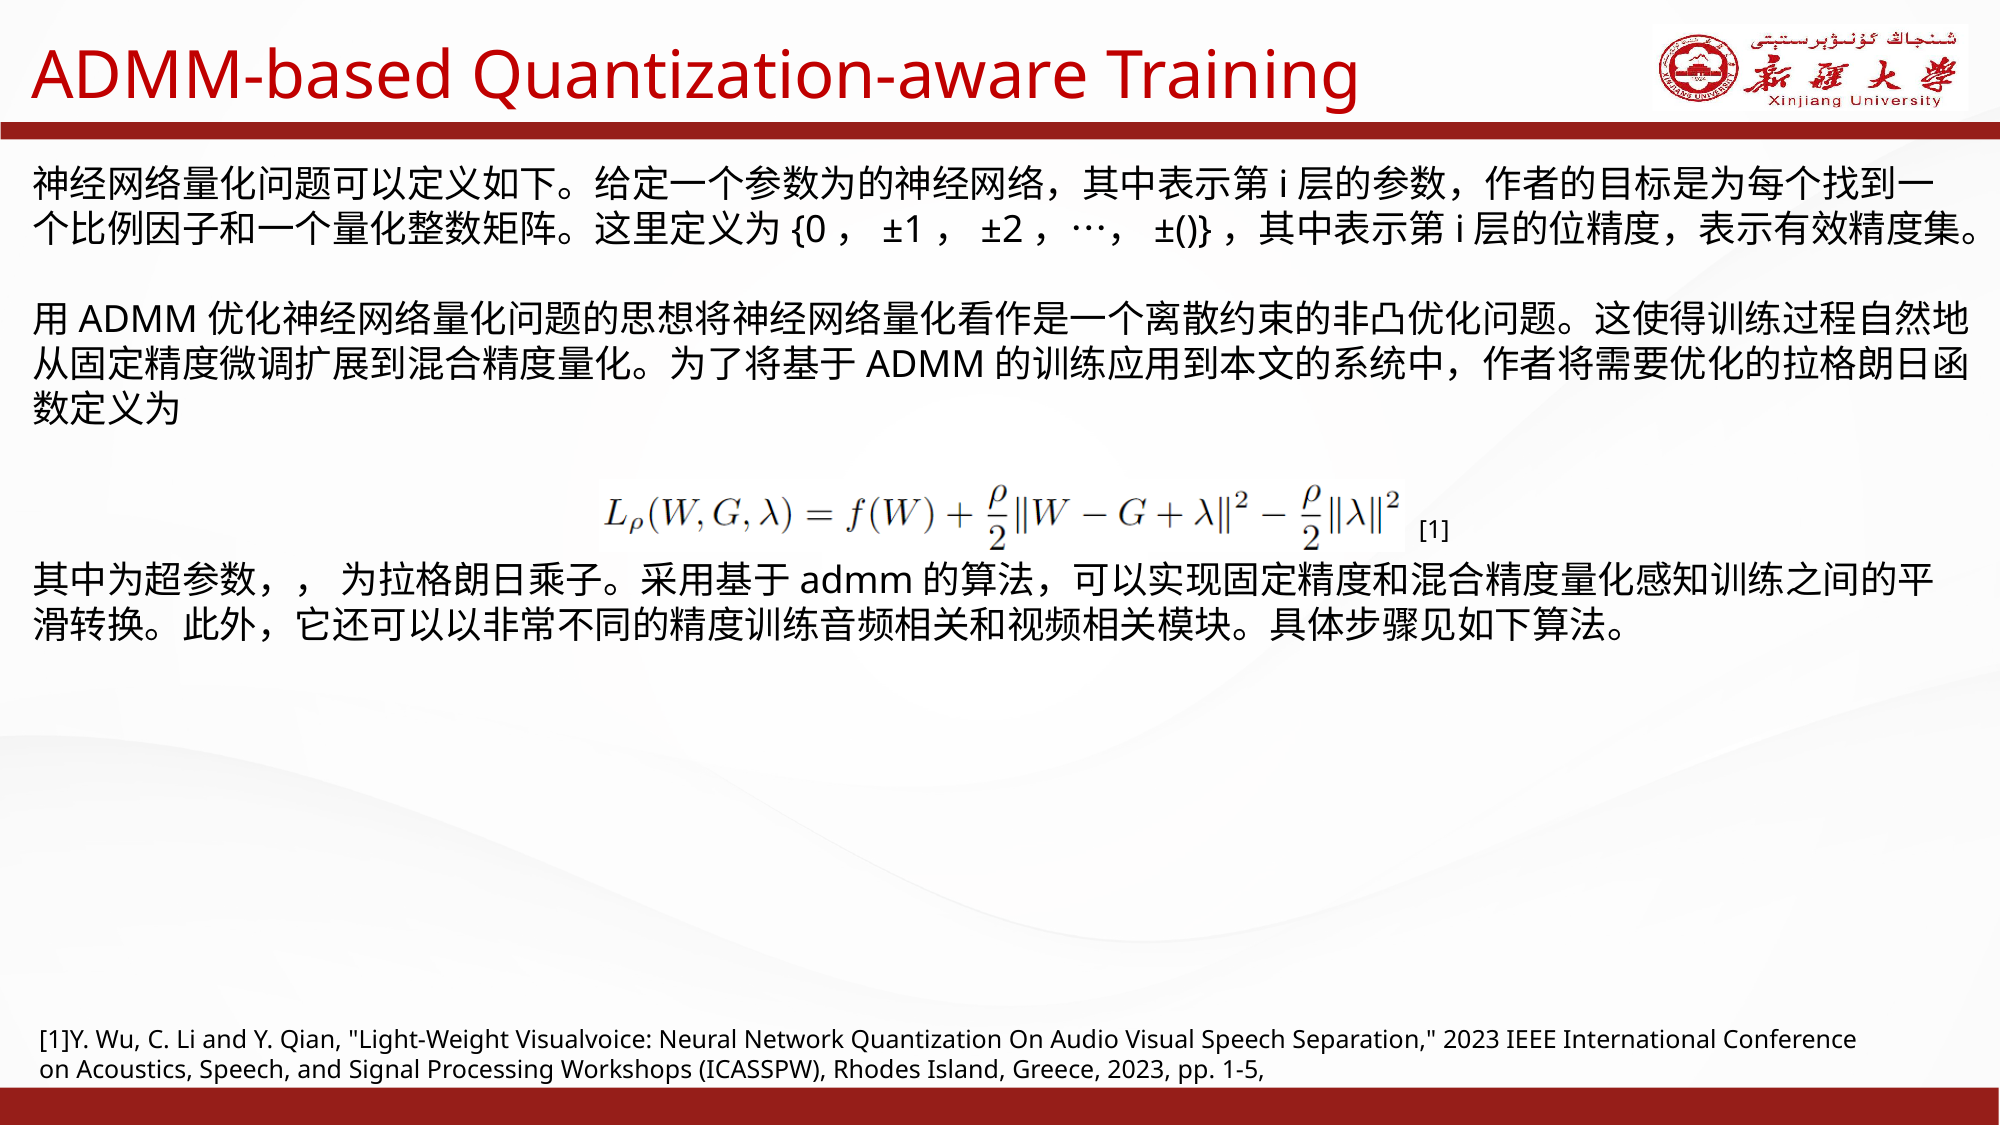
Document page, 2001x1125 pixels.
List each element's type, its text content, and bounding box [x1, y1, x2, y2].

picture [0, 140, 2000, 1086]
text_box ADMM-based Quantization-aware Training [31, 24, 1423, 113]
picture [0, 0, 2000, 121]
text_box [1] [1405, 506, 1475, 552]
text_box [0, 1086, 2000, 1125]
text_box [0, 121, 2000, 140]
text_box [1]Y. Wu, C. Li and Y. Qian, "Light-Weight Visualvoice: Neural Network Quantization On Audio Visual Speech Separation," 2023 IEEE International Conference on Acoustics, Speech, and Signal Processing Workshops (ICASSPW), Rhodes Island, Greece, 2023, pp. 1-5, [24, 1016, 1892, 1080]
